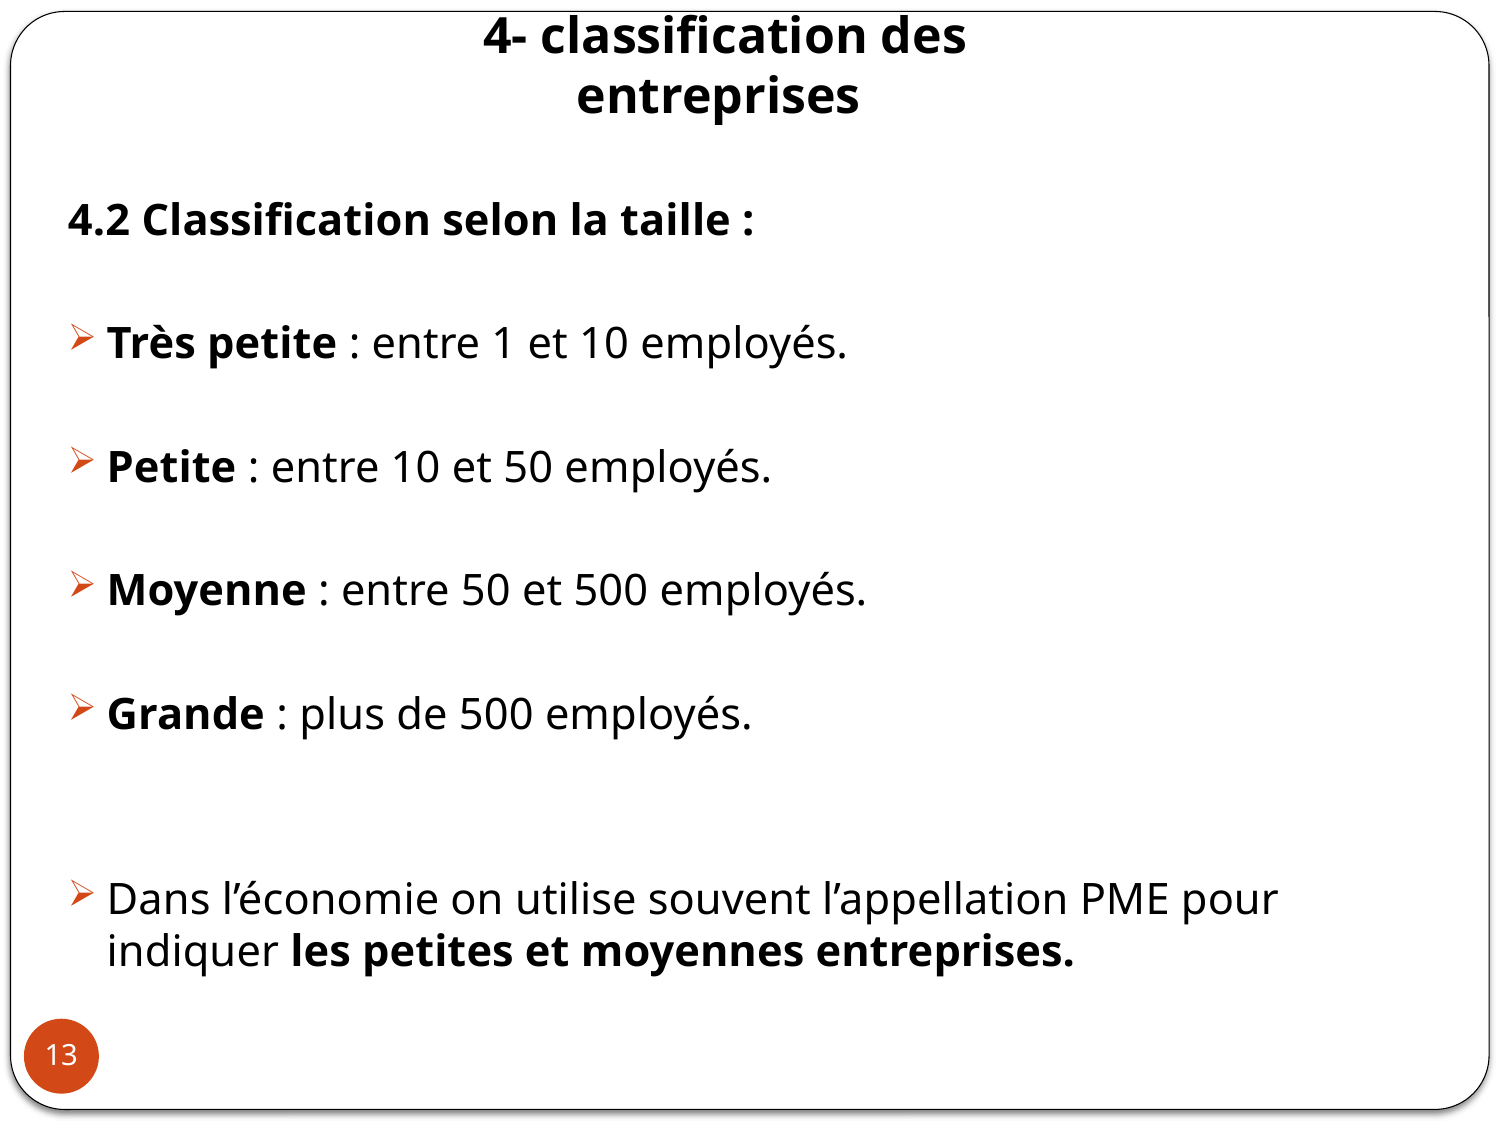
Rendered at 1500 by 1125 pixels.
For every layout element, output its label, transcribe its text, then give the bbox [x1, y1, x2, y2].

slide_number 13 [23, 1018, 99, 1094]
list 4.2 Classification selon la taille : Très petite : entre 1 et 10 employés. Petite : entre 10 et 50 employés. Moyenne : entre 50 et 500 employés. Grande : plus de 500 employés. Dans l’économie on utilise souvent l’appellation PME pour indiquer les petites et moyennes entreprises. [53, 184, 1459, 988]
title 4- classification des entreprises [336, 30, 1114, 139]
